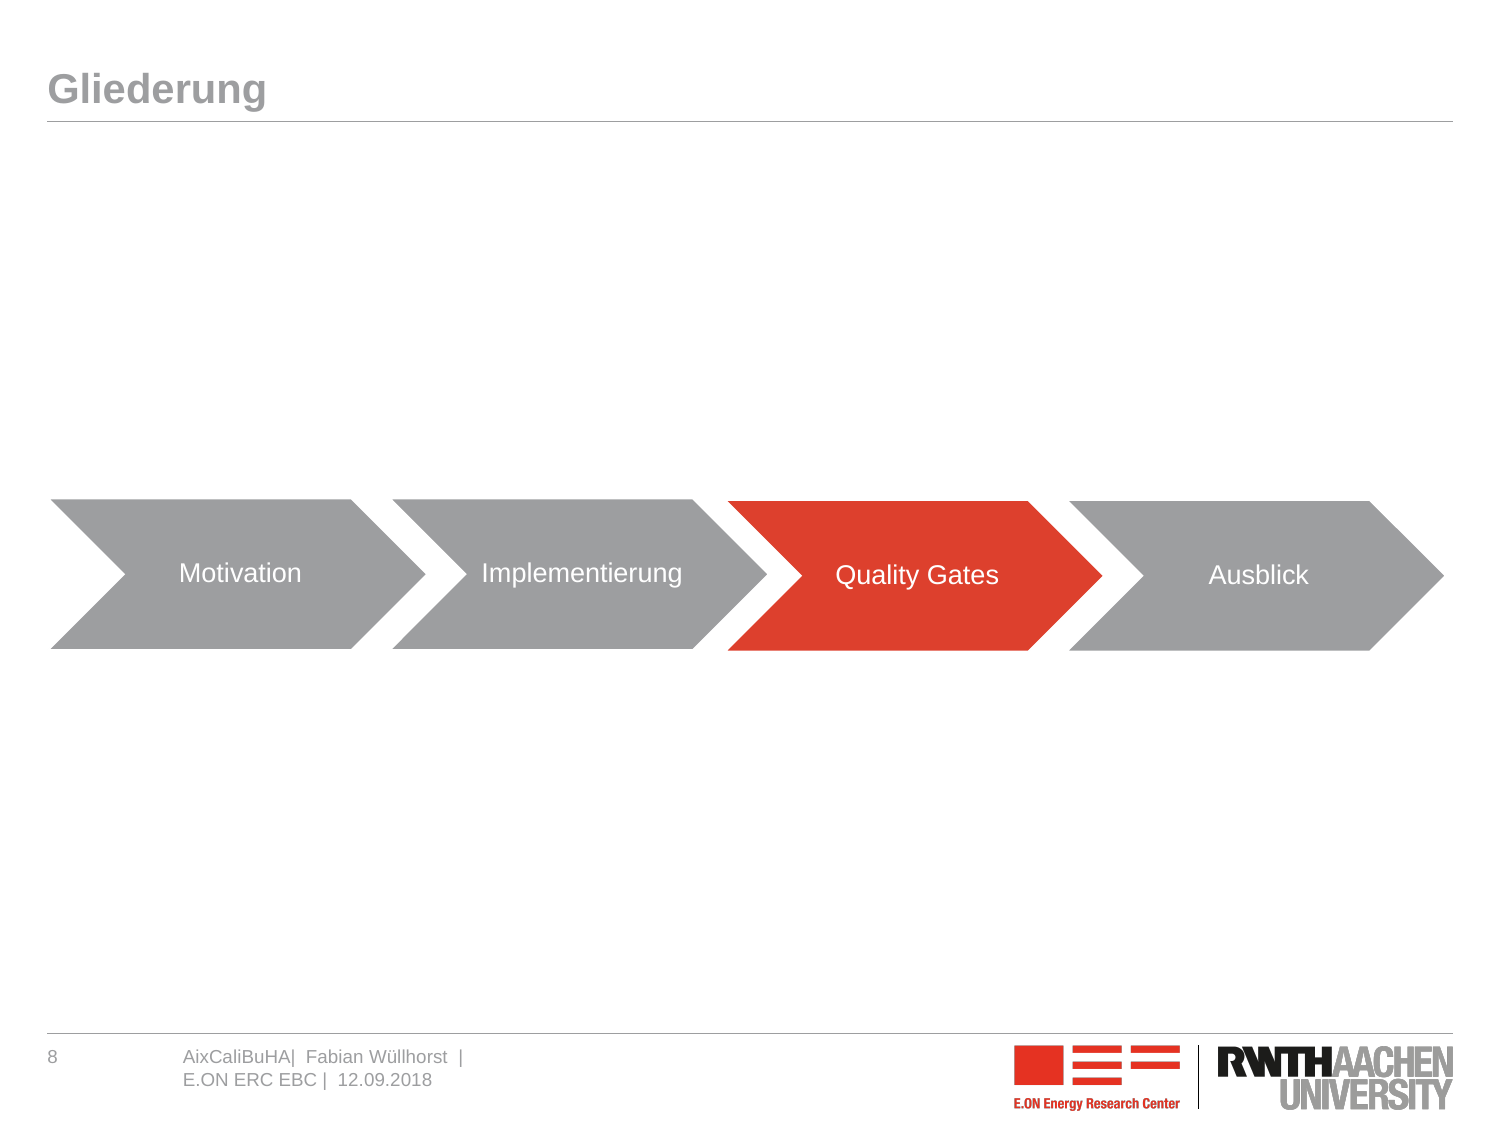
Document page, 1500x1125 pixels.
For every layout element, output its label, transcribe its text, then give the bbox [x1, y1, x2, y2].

picture [1013, 1045, 1180, 1112]
picture [1218, 1046, 1453, 1111]
title Gliederung [47, 23, 1453, 113]
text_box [47, 137, 1453, 1011]
